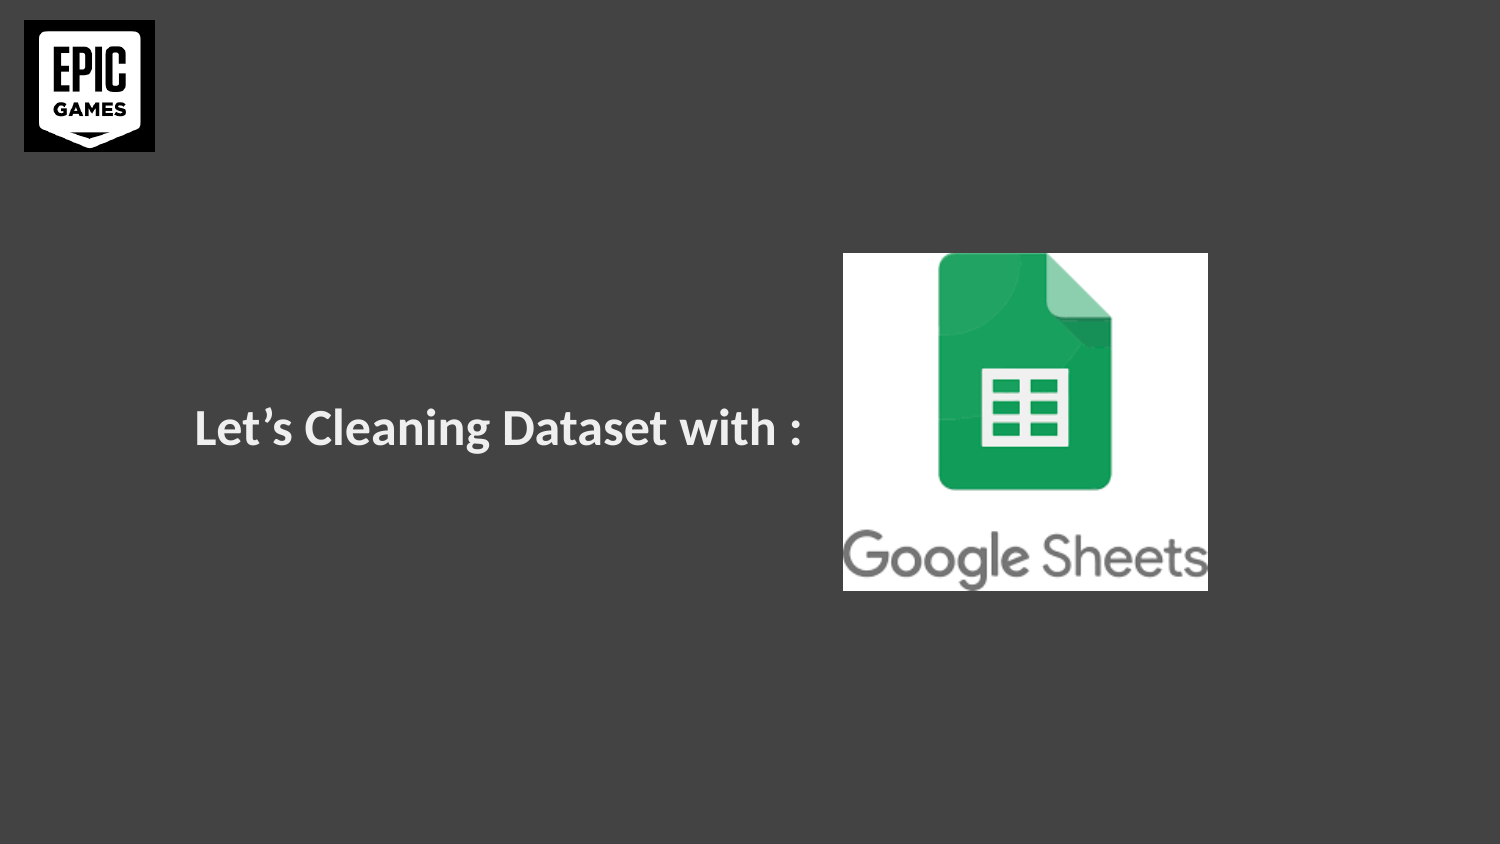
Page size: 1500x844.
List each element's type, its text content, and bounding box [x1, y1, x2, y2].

picture [842, 252, 1208, 591]
text_box Let’s Cleaning Dataset with : [165, 378, 833, 466]
picture [24, 20, 155, 153]
